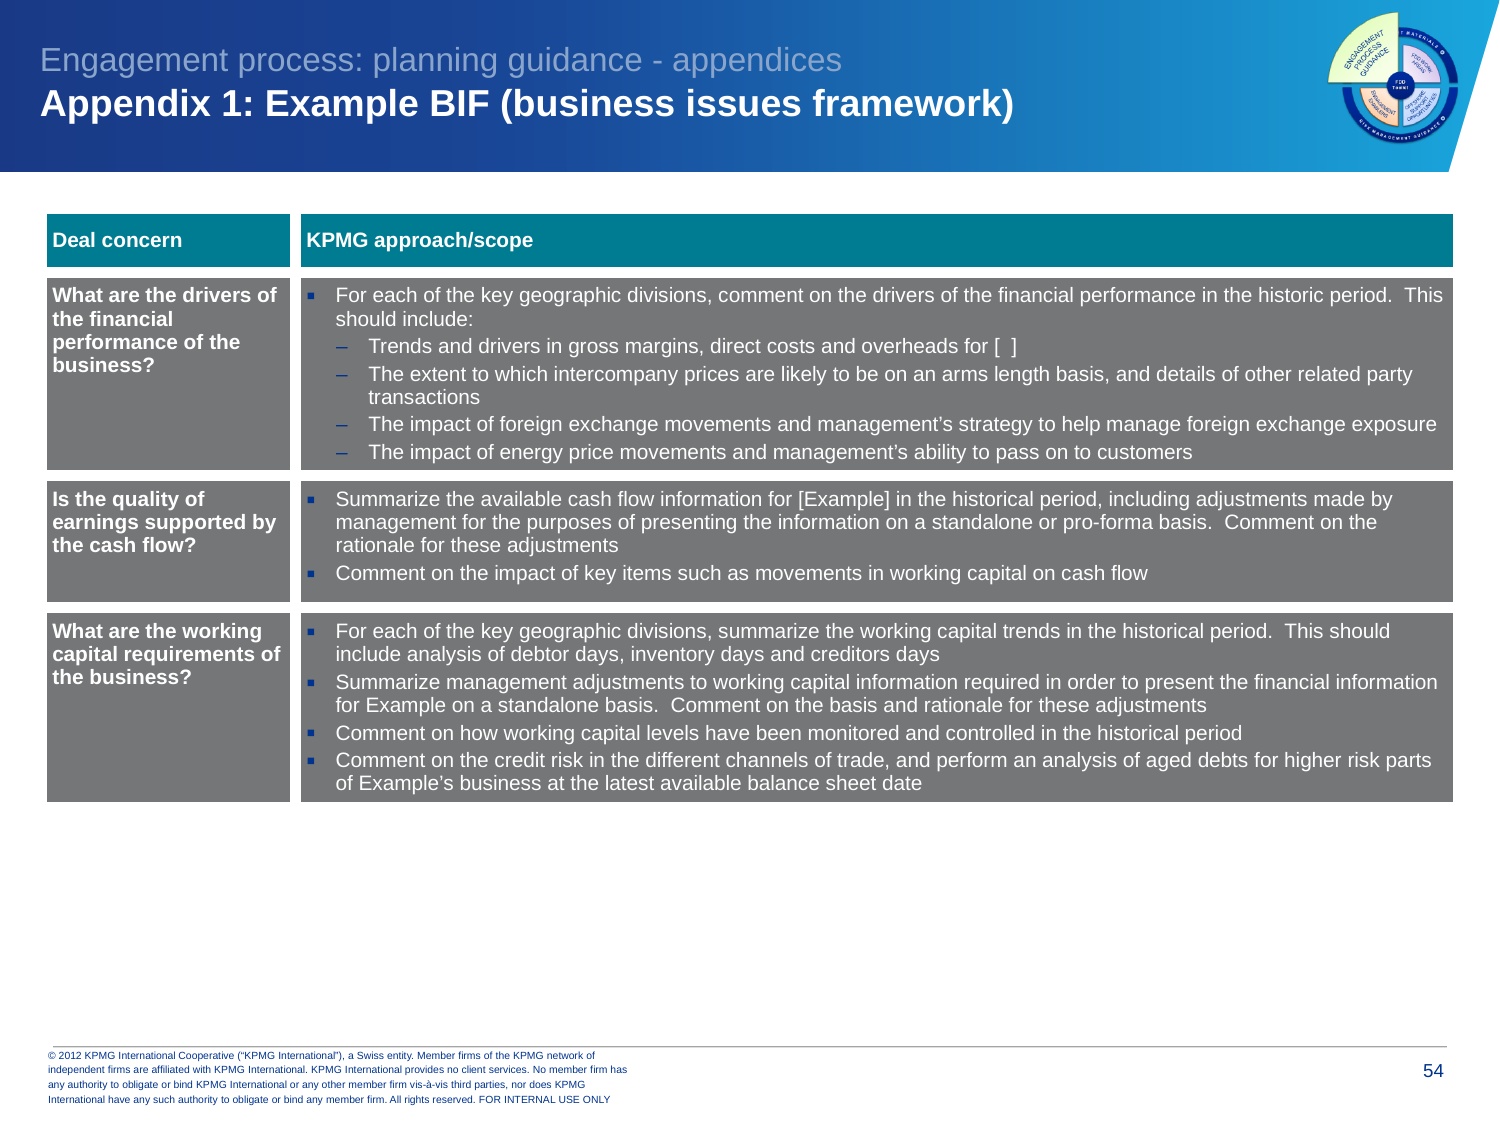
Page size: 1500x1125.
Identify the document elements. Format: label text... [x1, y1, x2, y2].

table_header KPMG approach/scope [301, 214, 1453, 267]
table_cell Is the quality of earnings supported by the cash flow? [47, 481, 290, 602]
table_cell For each of the key geographic divisions, comment on the drivers of the financial performance in the historic period. This should include: Trends and drivers in gross margins, direct costs and overheads for [ ] The extent to which intercompany prices are likely to be on an arms length basis, and details of other related party transactions The impact of foreign exchange movements and management’s strategy to help manage foreign exchange exposure The impact of energy price movements and management’s ability to pass on to customers [301, 278, 1453, 470]
table_cell For each of the key geographic divisions, summarize the working capital trends in the historical period. This should include analysis of debtor days, inventory days and creditors days Summarize management adjustments to working capital information required in order to present the financial information for Example on a standalone basis. Comment on the basis and rationale for these adjustments Comment on how working capital levels have been monitored and controlled in the historical period Comment on the credit risk in the different channels of trade, and perform an analysis of aged debts for higher risk parts of Example’s business at the latest available balance sheet date [301, 613, 1453, 802]
table_cell Summarize the available cash flow information for [Example] in the historical period, including adjustments made by management for the purposes of presenting the information on a standalone or pro-forma basis. Comment on the rationale for these adjustments Comment on the impact of key items such as movements in working capital on cash flow [301, 481, 1453, 602]
table_cell What are the drivers of the financial performance of the business? [47, 278, 290, 470]
picture [1325, 10, 1460, 146]
picture [0, 0, 1500, 174]
table_cell What are the working capital requirements of the business? [47, 613, 290, 802]
text_box Engagement process: planning guidance - appendices Appendix 1: Example BIF (business issues framework) [24, 0, 1500, 162]
table_header Deal concern [47, 214, 290, 267]
